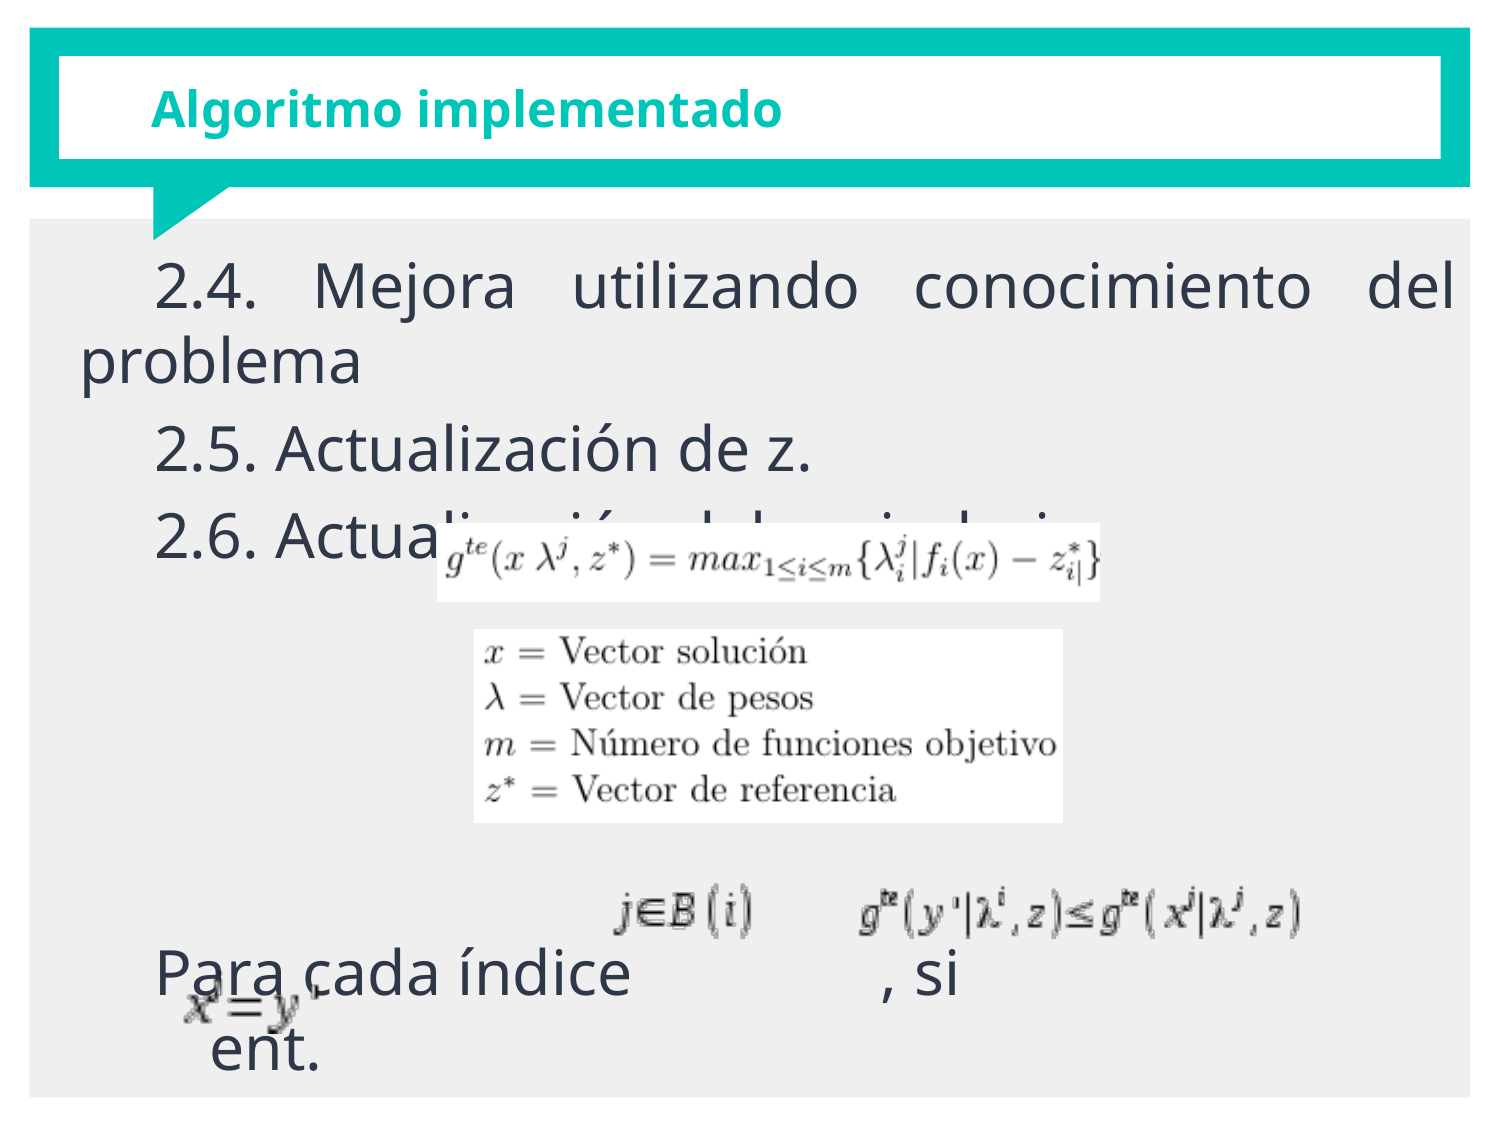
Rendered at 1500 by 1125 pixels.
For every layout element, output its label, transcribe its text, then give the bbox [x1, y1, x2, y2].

picture [847, 882, 1314, 940]
picture [169, 966, 336, 1034]
picture [473, 628, 1064, 823]
title Algoritmo implementado [136, 27, 1441, 188]
picture [599, 882, 767, 940]
list 2.4. Mejora utilizando conocimiento del problema 2.5. Actualización de z. 2.6. Actualización del vecindario. Para cada índice , si ent. [64, 231, 1474, 968]
picture [437, 523, 1100, 602]
